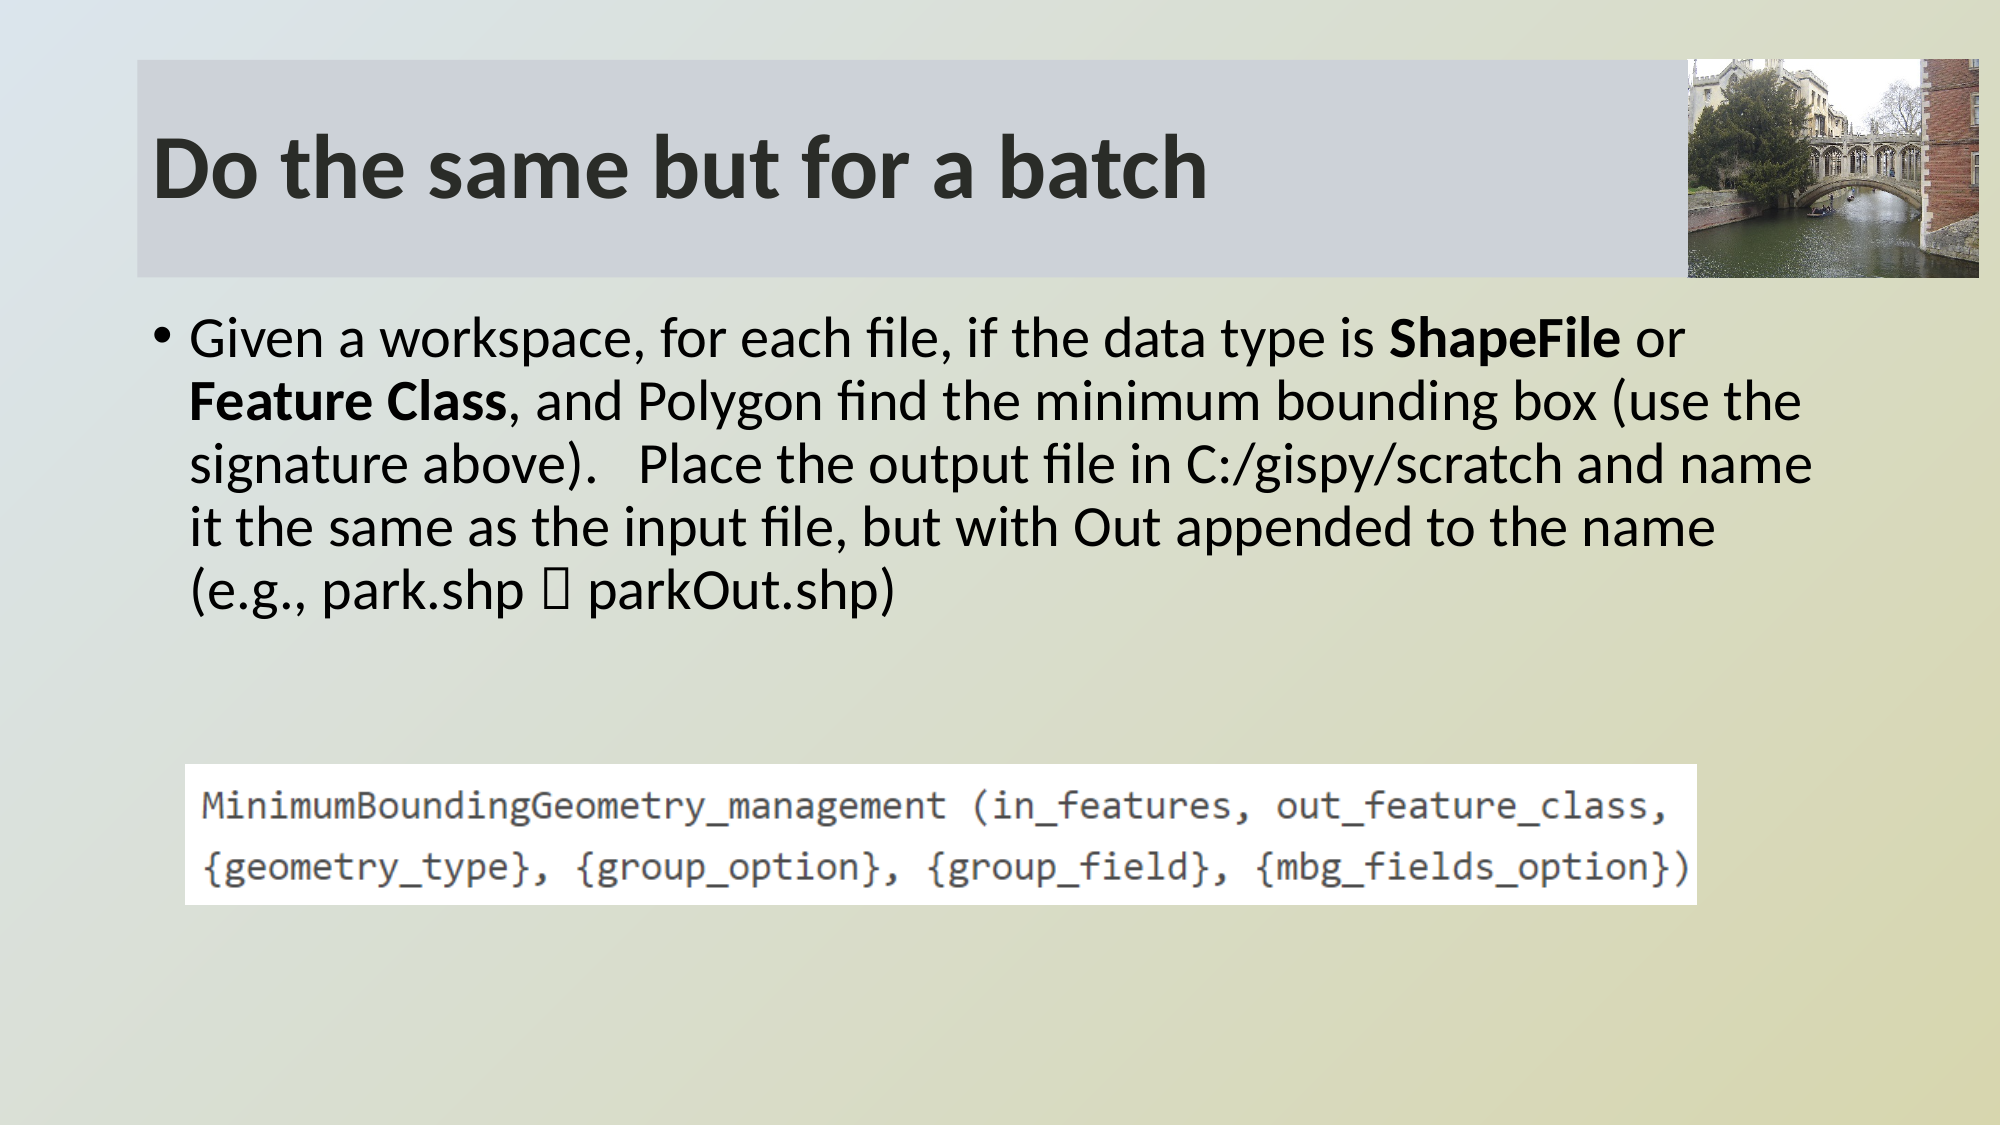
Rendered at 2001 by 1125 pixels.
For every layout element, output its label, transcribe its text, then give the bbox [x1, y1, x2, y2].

picture [1688, 59, 1979, 278]
picture [185, 764, 1697, 905]
list Given a workspace, for each file, if the data type is ShapeFile or Feature Class, and Polygon find the minimum bounding box (use the signature above). Place the output file in C:/gispy/scratch and name it the same as the input file, but with Out appended to the name (e.g., park.shp  parkOut.shp) [137, 299, 1863, 1014]
title Do the same but for a batch [137, 59, 1688, 278]
